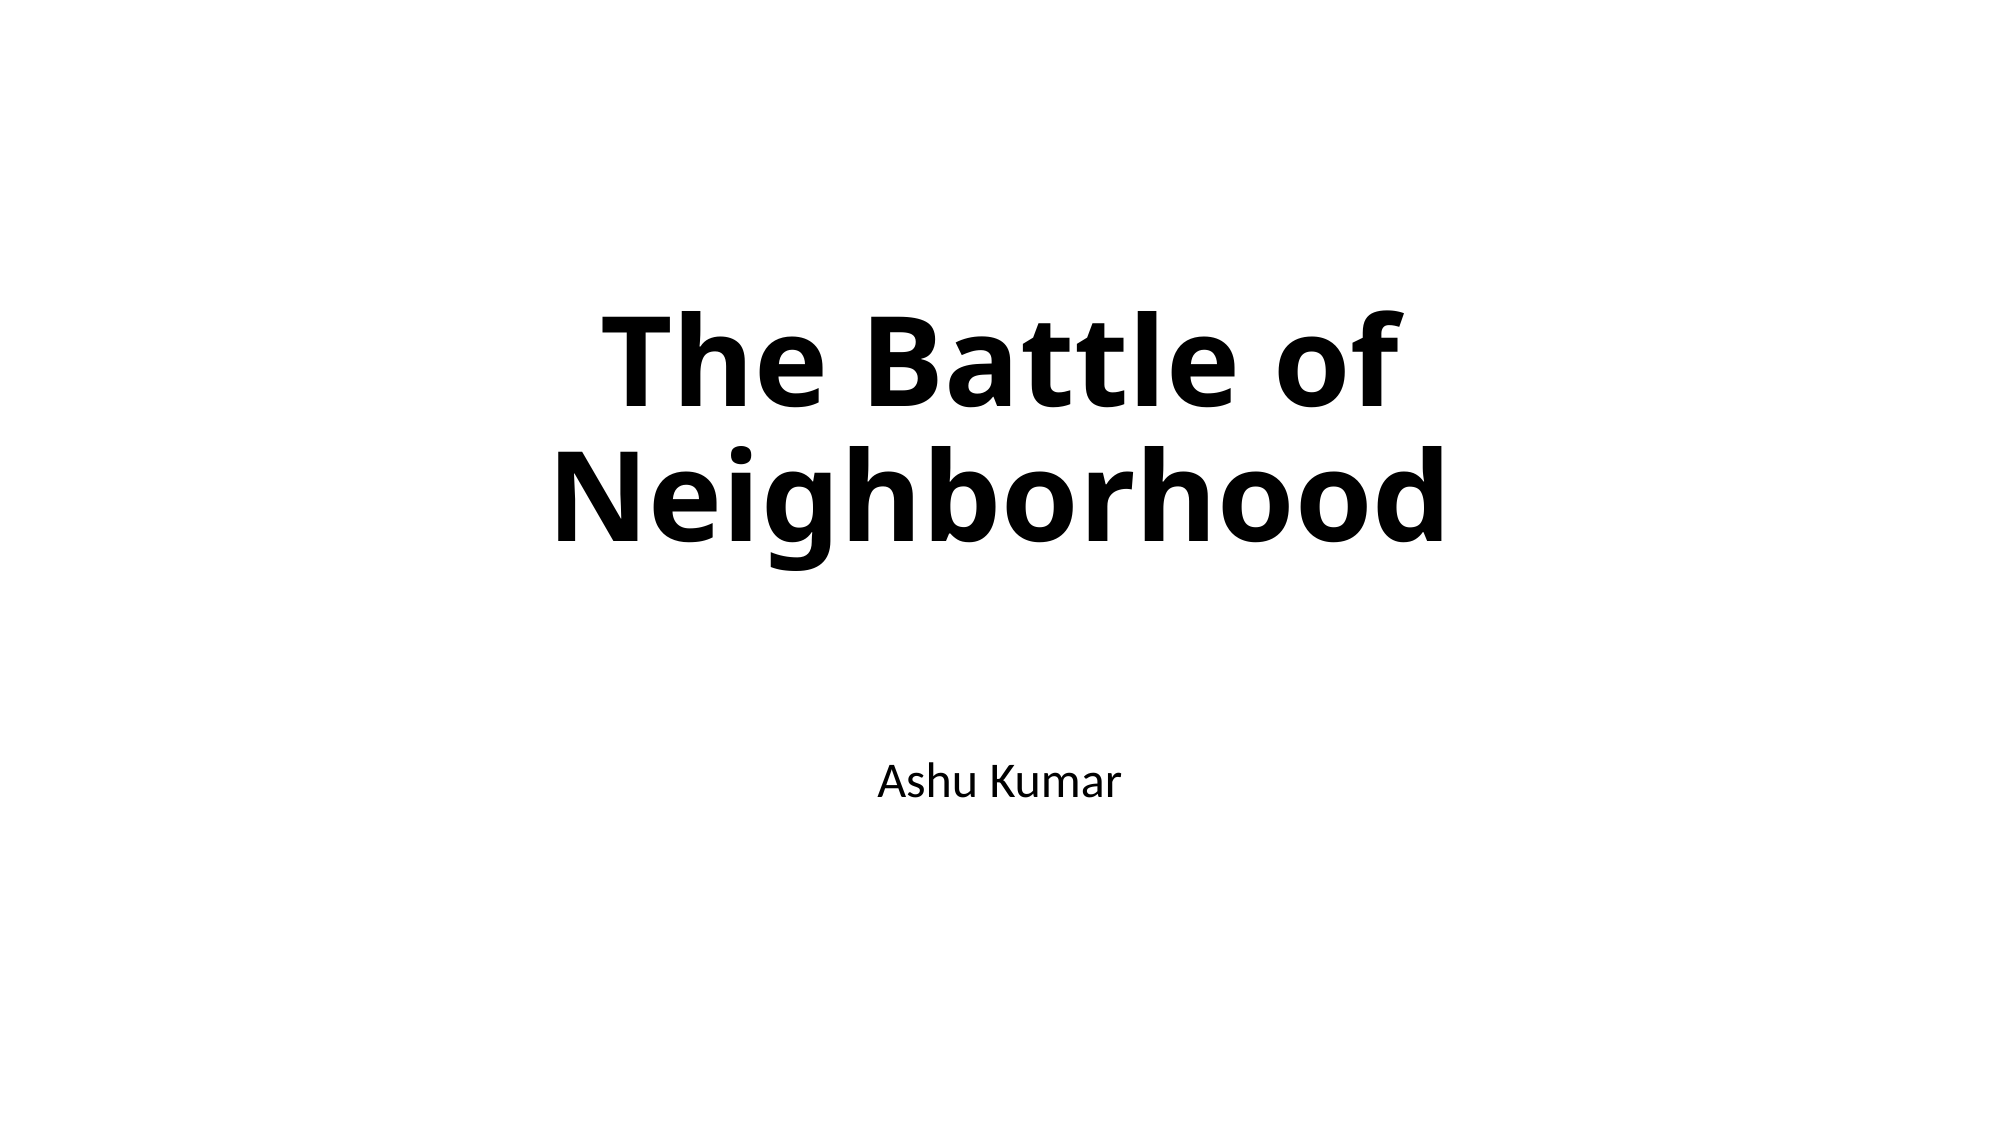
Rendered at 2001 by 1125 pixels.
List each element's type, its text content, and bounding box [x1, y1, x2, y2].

title The Battle of Neighborhood [249, 184, 1750, 576]
subtitle Ashu Kumar [249, 590, 1750, 863]
